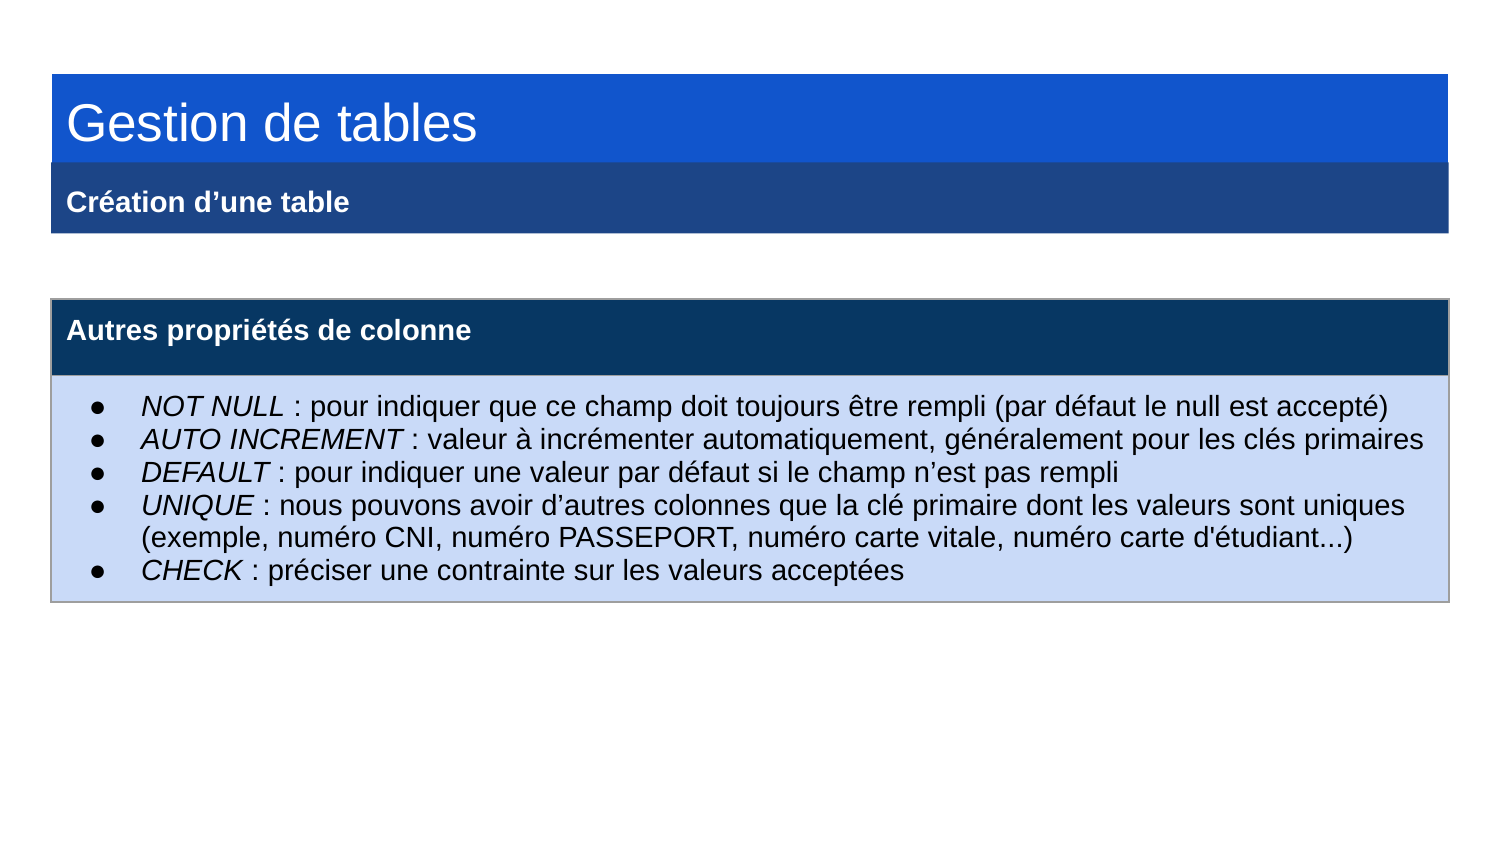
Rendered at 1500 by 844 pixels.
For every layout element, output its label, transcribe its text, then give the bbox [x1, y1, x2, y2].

table_cell NOT NULL : pour indiquer que ce champ doit toujours être rempli (par défaut le null est accepté) AUTO INCREMENT : valeur à incrémenter automatiquement, généralement pour les clés primaires DEFAULT : pour indiquer une valeur par défaut si le champ n’est pas rempli UNIQUE : nous pouvons avoir d’autres colonnes que la clé primaire dont les valeurs sont uniques (exemple, numéro CNI, numéro PASSEPORT, numéro carte vitale, numéro carte d'étudiant...) CHECK : préciser une contrainte sur les valeurs acceptées [52, 376, 1448, 601]
text_box Gestion de tables [51, 72, 1449, 162]
table_header Autres propriétés de colonne [52, 300, 1448, 375]
text_box Création d’une table [51, 162, 1449, 234]
